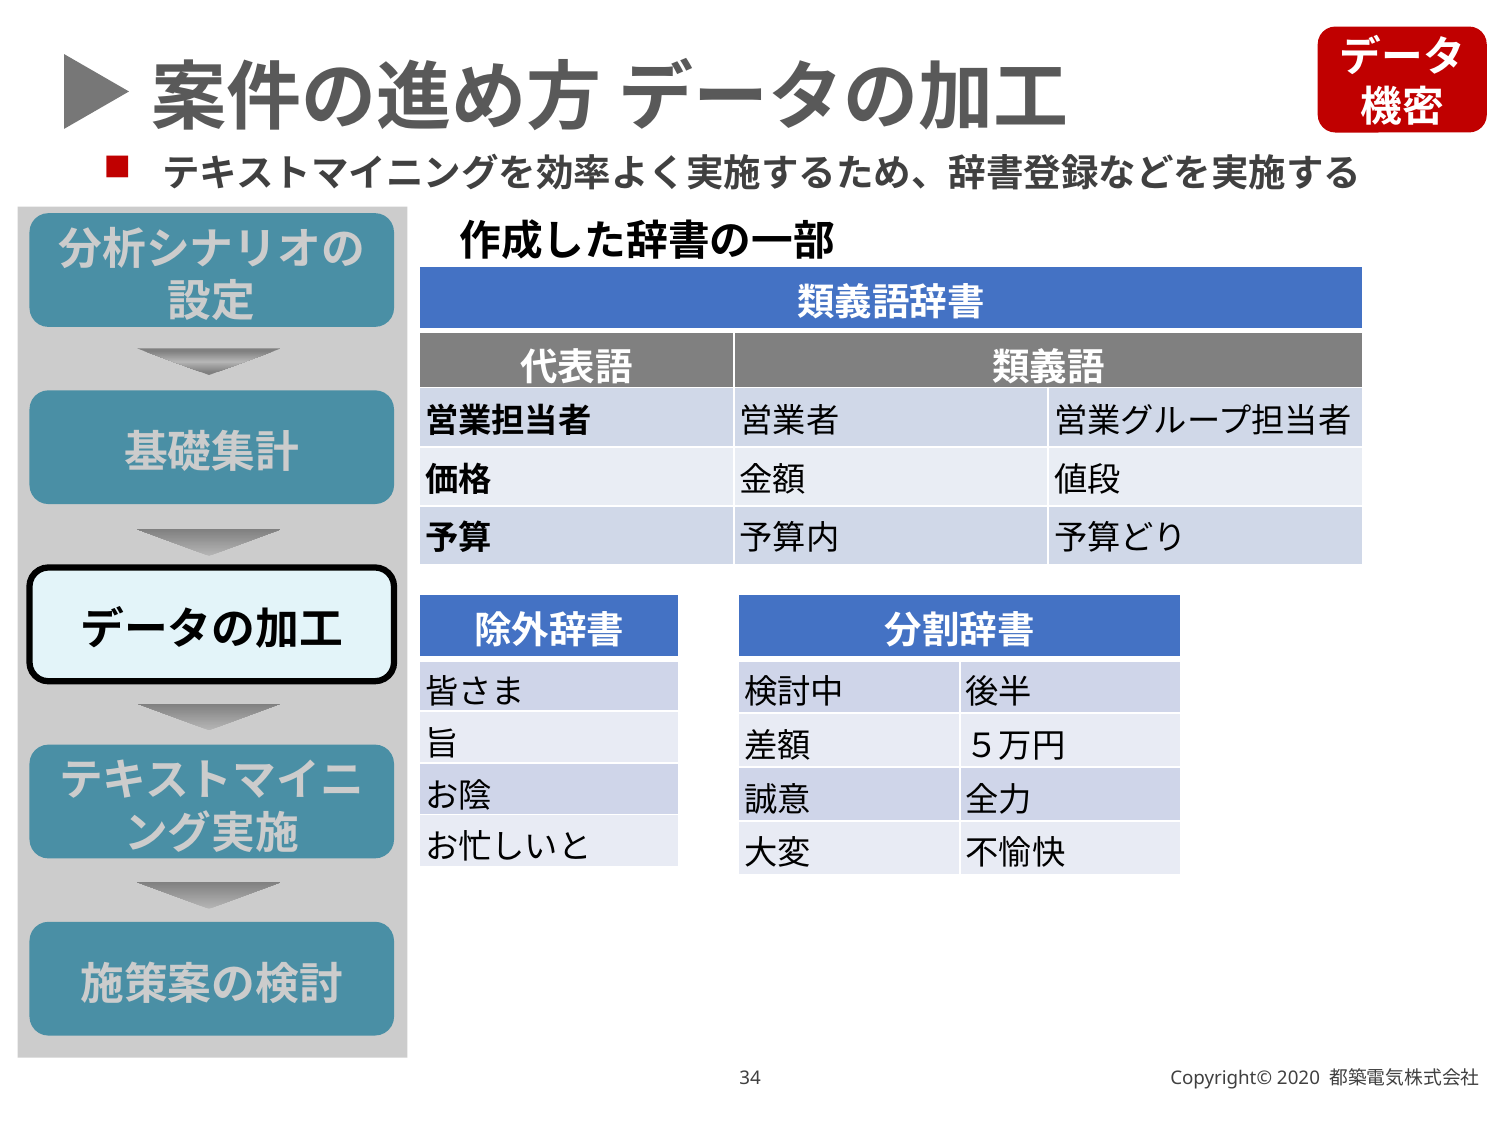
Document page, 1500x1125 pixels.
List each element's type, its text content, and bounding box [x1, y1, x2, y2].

table_cell 旨 [420, 712, 678, 762]
text_box Copyright© 2020 都築電気株式会社 [950, 1058, 1495, 1119]
table_cell 予算内 [735, 507, 1047, 564]
table_cell 営業担当者 [420, 388, 733, 446]
table_cell 誠意 [739, 768, 959, 820]
text_box テキストマイニングを効率よく実施するため、辞書登録などを実施する [88, 141, 1418, 202]
table_cell 予算 [420, 507, 733, 564]
table_cell 全力 [961, 768, 1180, 820]
table_cell ５万円 [961, 714, 1180, 766]
table_cell 値段 [1049, 448, 1362, 505]
table_cell 差額 [739, 714, 959, 766]
table_cell お忙しいと [420, 815, 678, 866]
text_box データ機密 [1317, 26, 1487, 133]
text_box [17, 206, 408, 1058]
table_cell 大変 [739, 822, 959, 874]
table_cell 価格 [420, 448, 733, 505]
table_header 類義語辞書 [420, 267, 1362, 328]
text_box [64, 54, 129, 129]
table_cell 営業グループ担当者 [1049, 388, 1362, 446]
table_cell 代表語 [420, 333, 733, 387]
table_header 分割辞書 [739, 595, 1180, 656]
text_box 33 [581, 1058, 919, 1119]
table_cell 検討中 [739, 662, 959, 712]
table_cell 皆さま [420, 662, 678, 710]
table_header 除外辞書 [420, 595, 678, 656]
table_cell 営業者 [735, 388, 1047, 446]
table_cell 金額 [735, 448, 1047, 505]
table_cell お陰 [420, 764, 678, 814]
text_box 案件の進め方 データの加工 [136, 41, 1084, 141]
table_cell 予算どり [1049, 507, 1362, 564]
table_cell 類義語 [735, 333, 1362, 387]
table_cell 後半 [961, 662, 1180, 712]
text_box 作成した辞書の一部 [444, 206, 851, 265]
table_cell 不愉快 [961, 822, 1180, 874]
